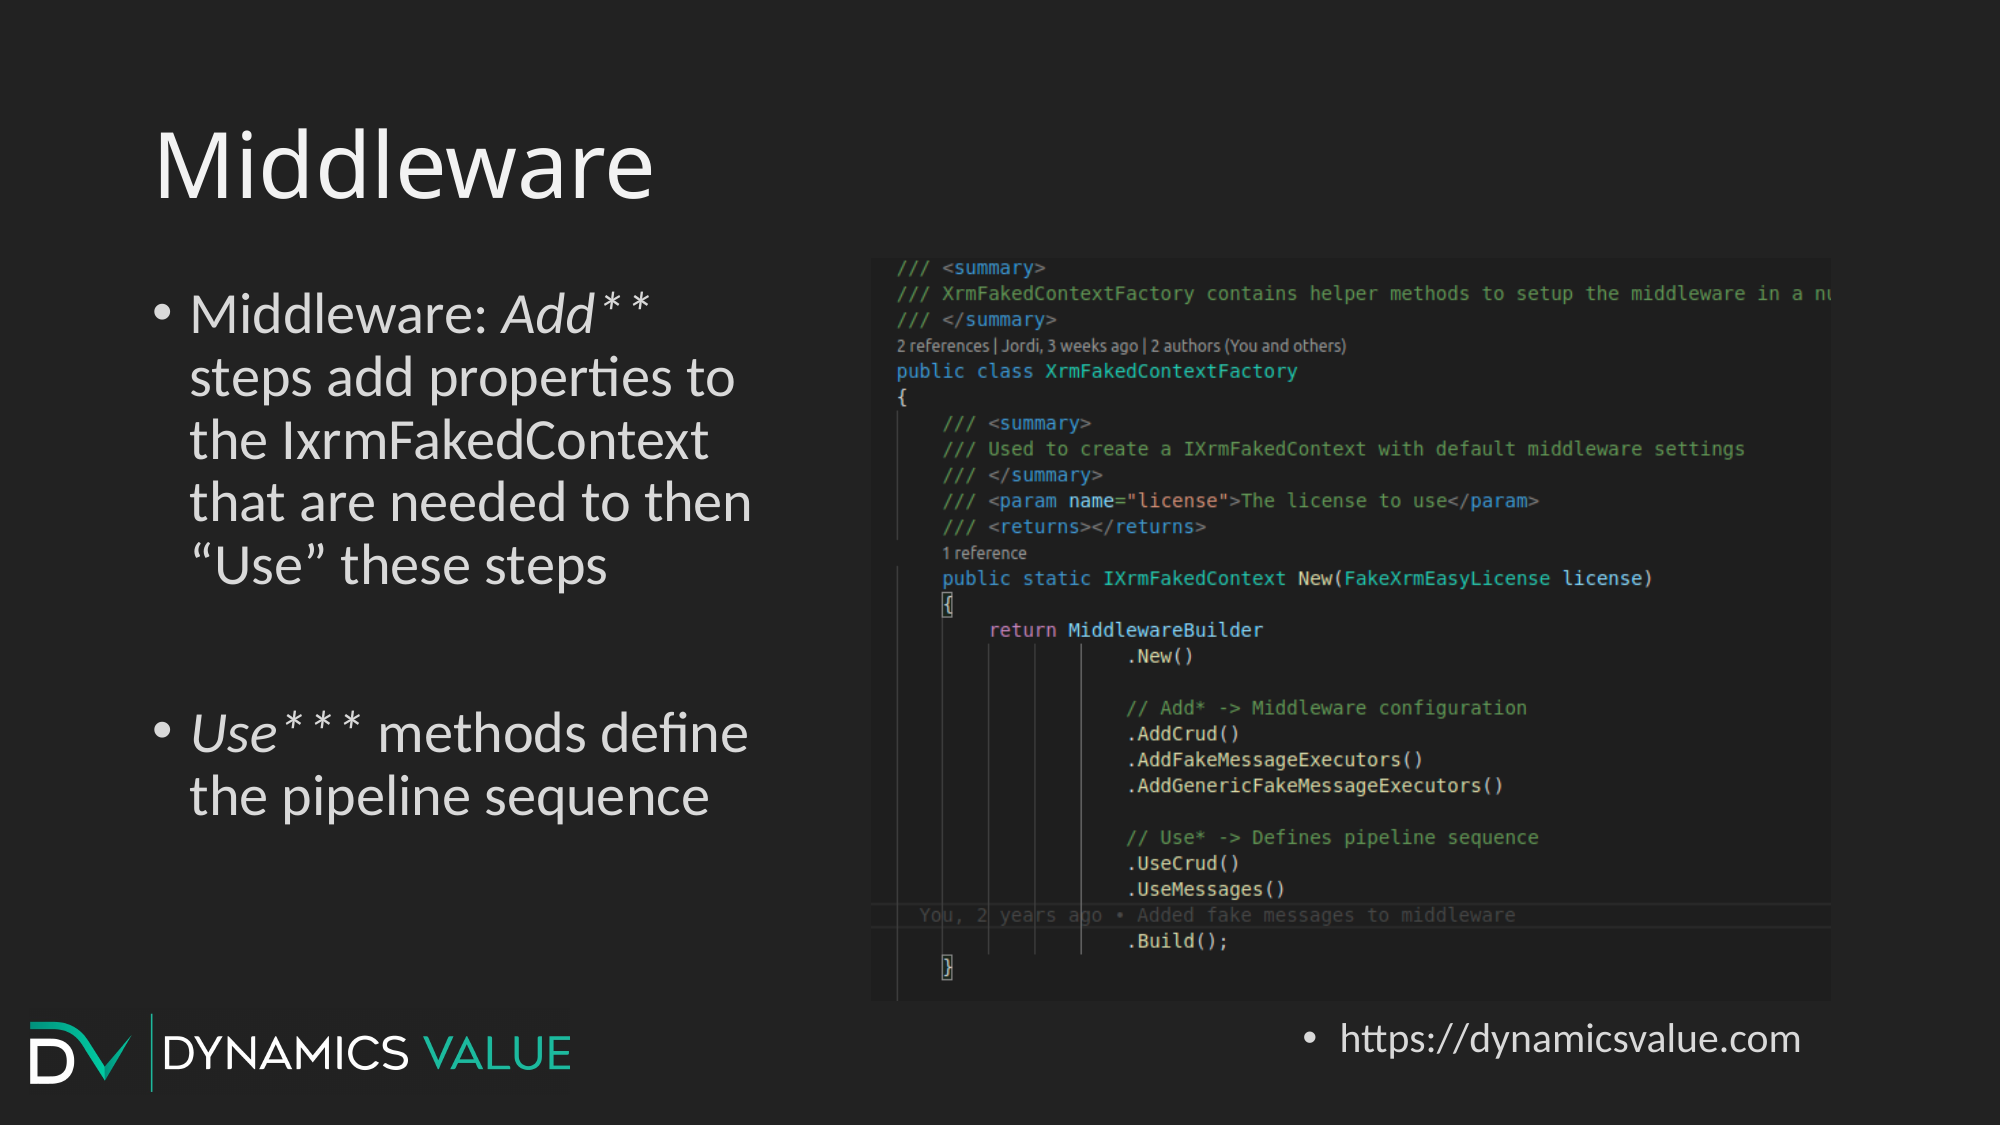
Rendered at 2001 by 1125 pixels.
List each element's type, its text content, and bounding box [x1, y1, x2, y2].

text_box [1266, 1009, 1970, 1094]
picture [870, 258, 1831, 1001]
text_box https://dynamicsvalue.com [1287, 1009, 1961, 1086]
text_box Middleware: Add** steps add properties to the IxrmFakedContext that are needed to then “Use” these steps Use*** methods define the pipeline sequence [137, 275, 792, 898]
picture [29, 1008, 571, 1095]
text_box Middleware [137, 59, 1863, 277]
